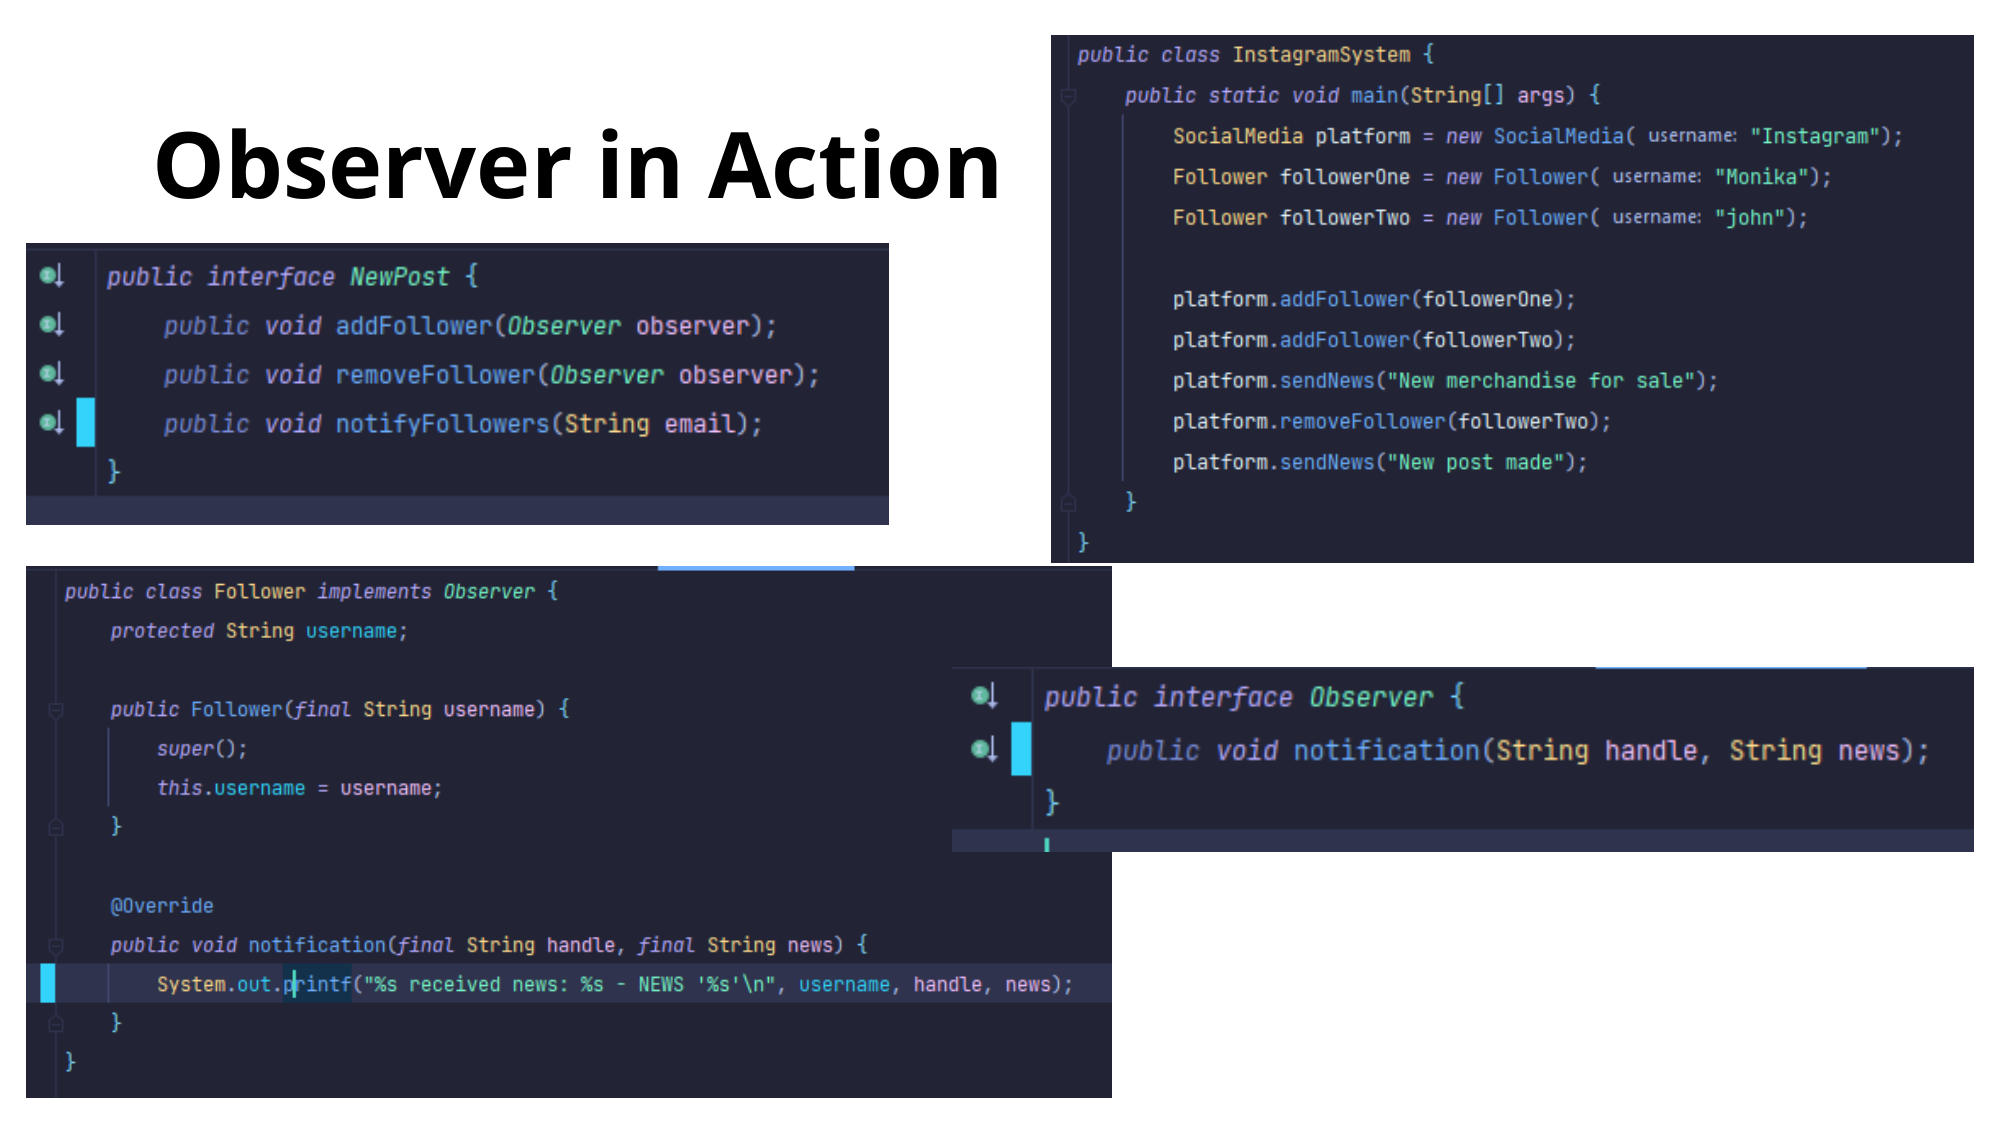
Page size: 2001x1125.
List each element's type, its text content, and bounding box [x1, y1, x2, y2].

picture [26, 566, 1974, 1098]
picture [1051, 35, 1974, 563]
title Observer in Action [137, 59, 1051, 278]
picture [26, 243, 889, 525]
